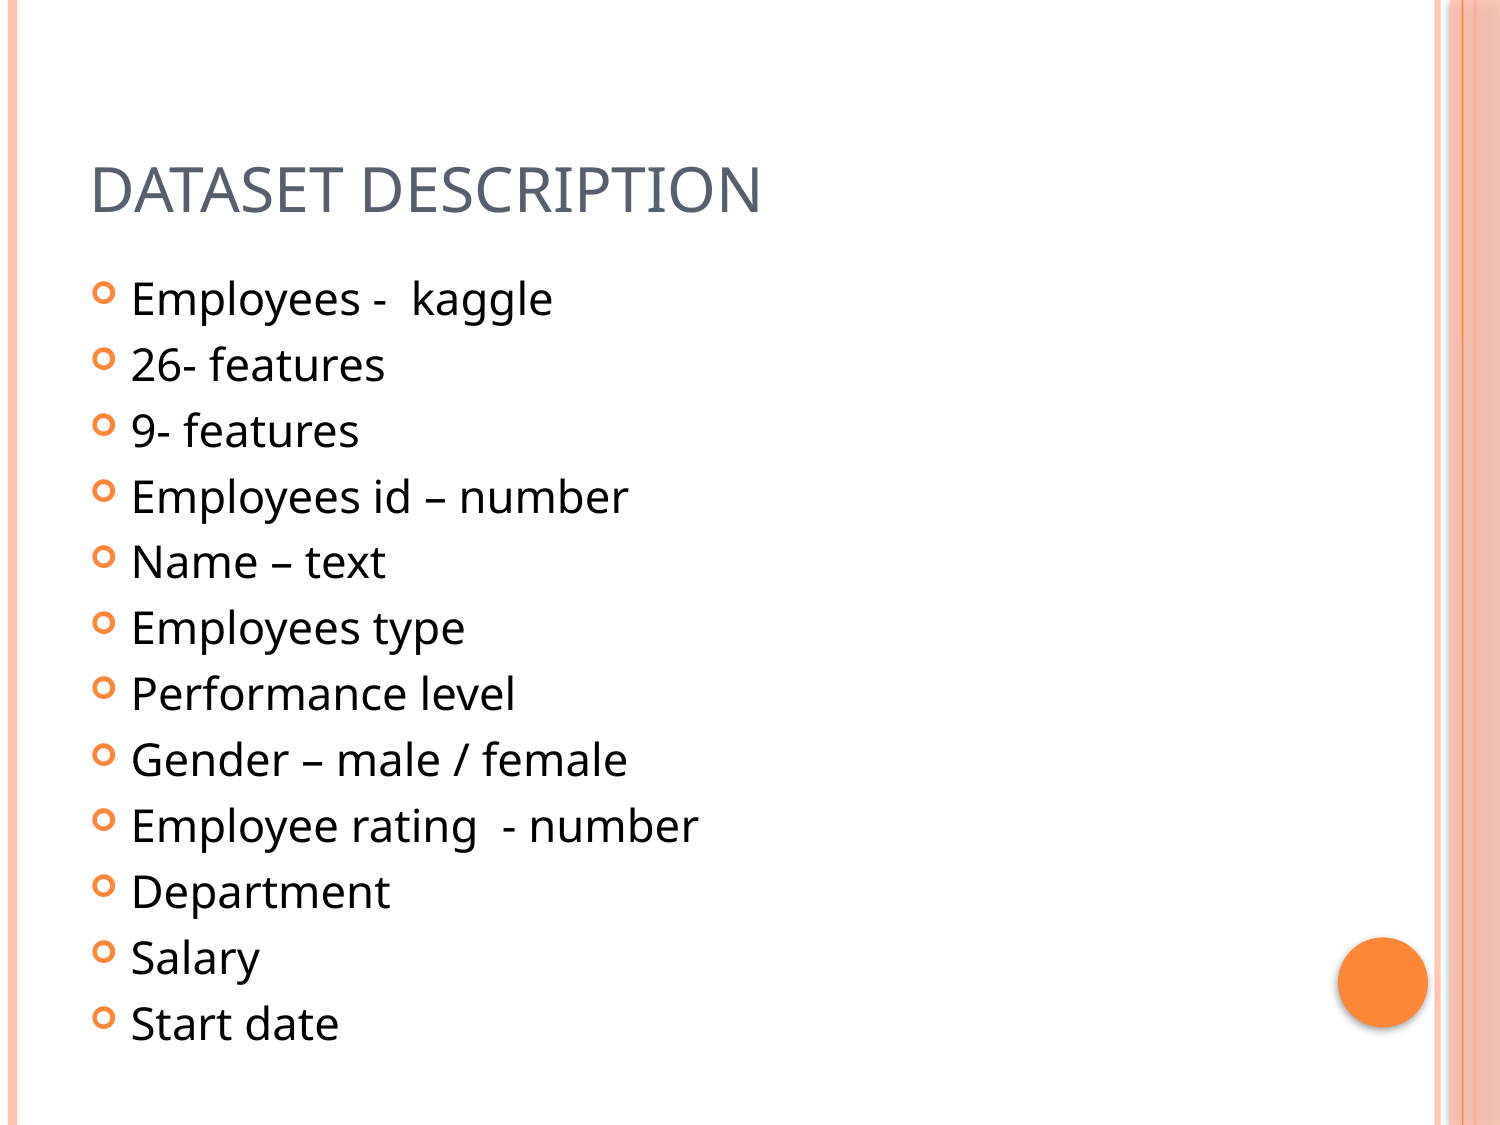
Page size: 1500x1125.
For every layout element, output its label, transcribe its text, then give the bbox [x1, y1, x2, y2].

title Dataset description [75, 45, 1300, 233]
list Employees - kaggle 26- features 9- features Employees id – number Name – text Employees type Performance level Gender – male / female Employee rating - number Department Salary Start date [75, 262, 1300, 1062]
